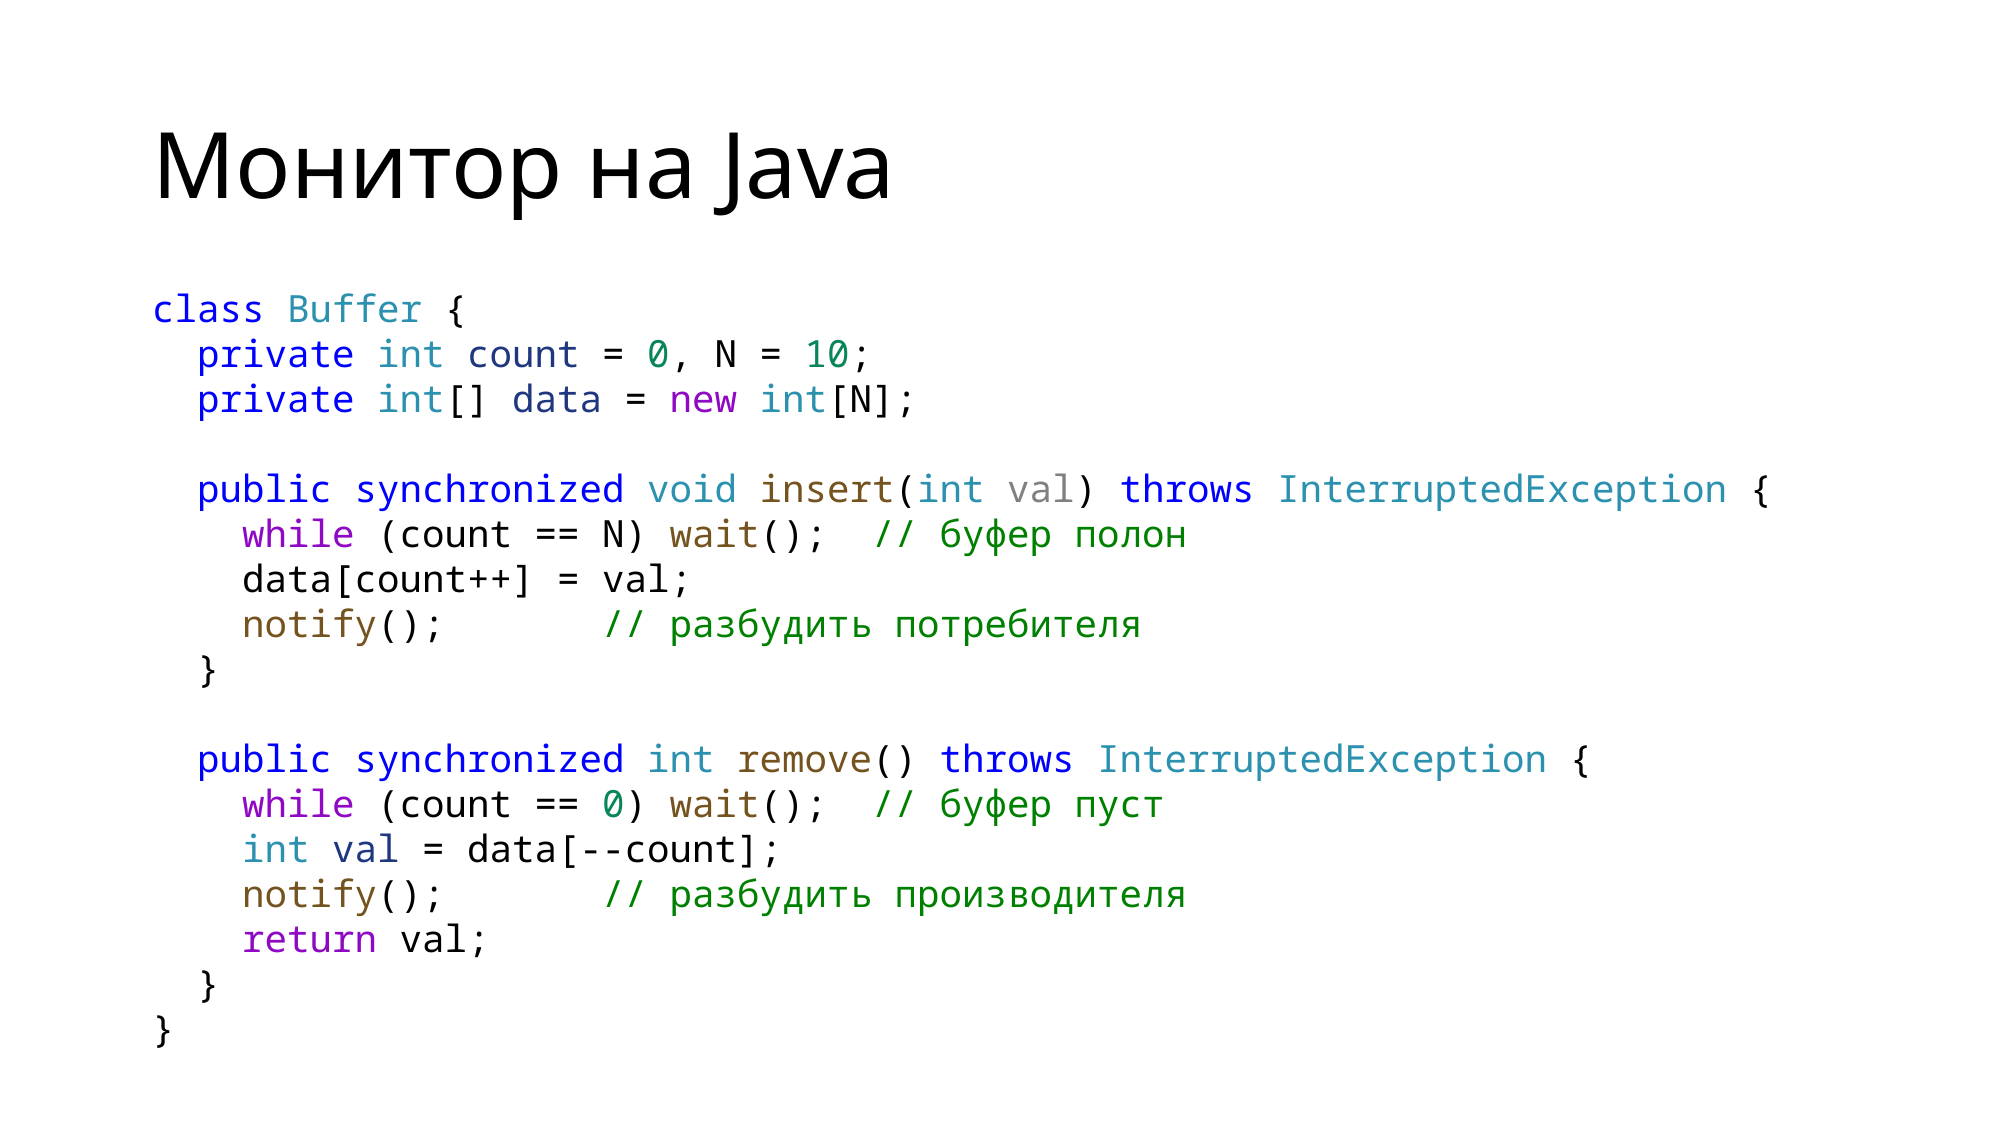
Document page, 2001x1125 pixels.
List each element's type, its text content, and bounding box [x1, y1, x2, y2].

text_box class Buffer { private int count = 0, N = 10; private int[] data = new int[N]; public synchronized void insert(int val) throws InterruptedException { while (count == N) wait(); // буфер полон data[count++] = val; notify(); // разбудить потребителя } public synchronized int remove() throws InterruptedException { while (count == 0) wait(); // буфер пуст int val = data[--count]; notify(); // разбудить производителя return val; } } [137, 277, 1863, 1057]
title Монитор на Java [137, 59, 1863, 277]
